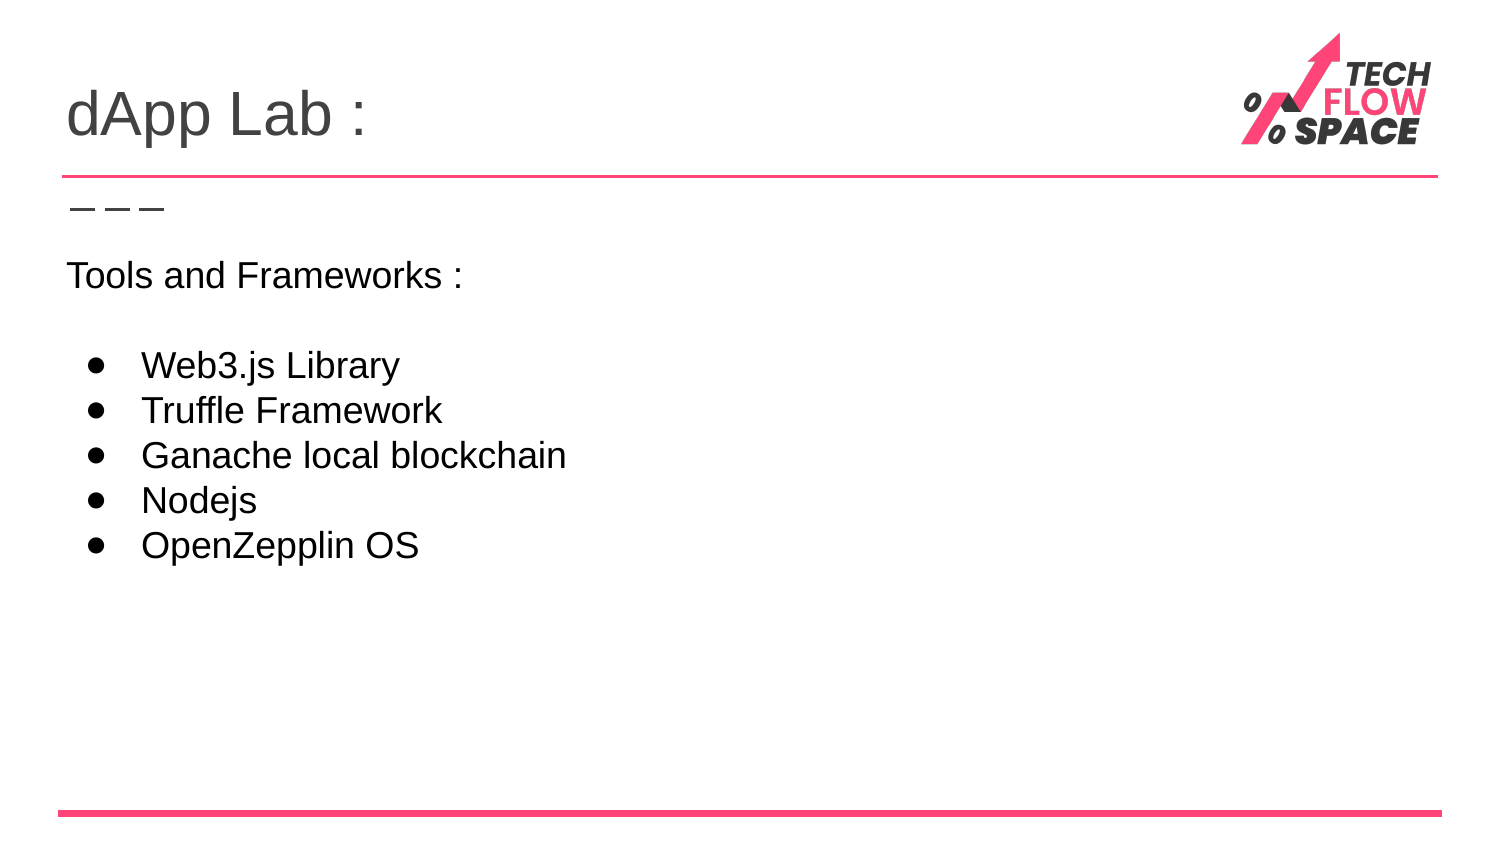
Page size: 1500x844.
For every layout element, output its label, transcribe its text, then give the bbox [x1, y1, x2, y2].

list Tools and Frameworks : Web3.js Library Truffle Framework Ganache local blockchain Nodejs OpenZepplin OS [51, 191, 1449, 798]
title dApp Lab : [51, 42, 1077, 163]
picture [1212, 14, 1460, 163]
